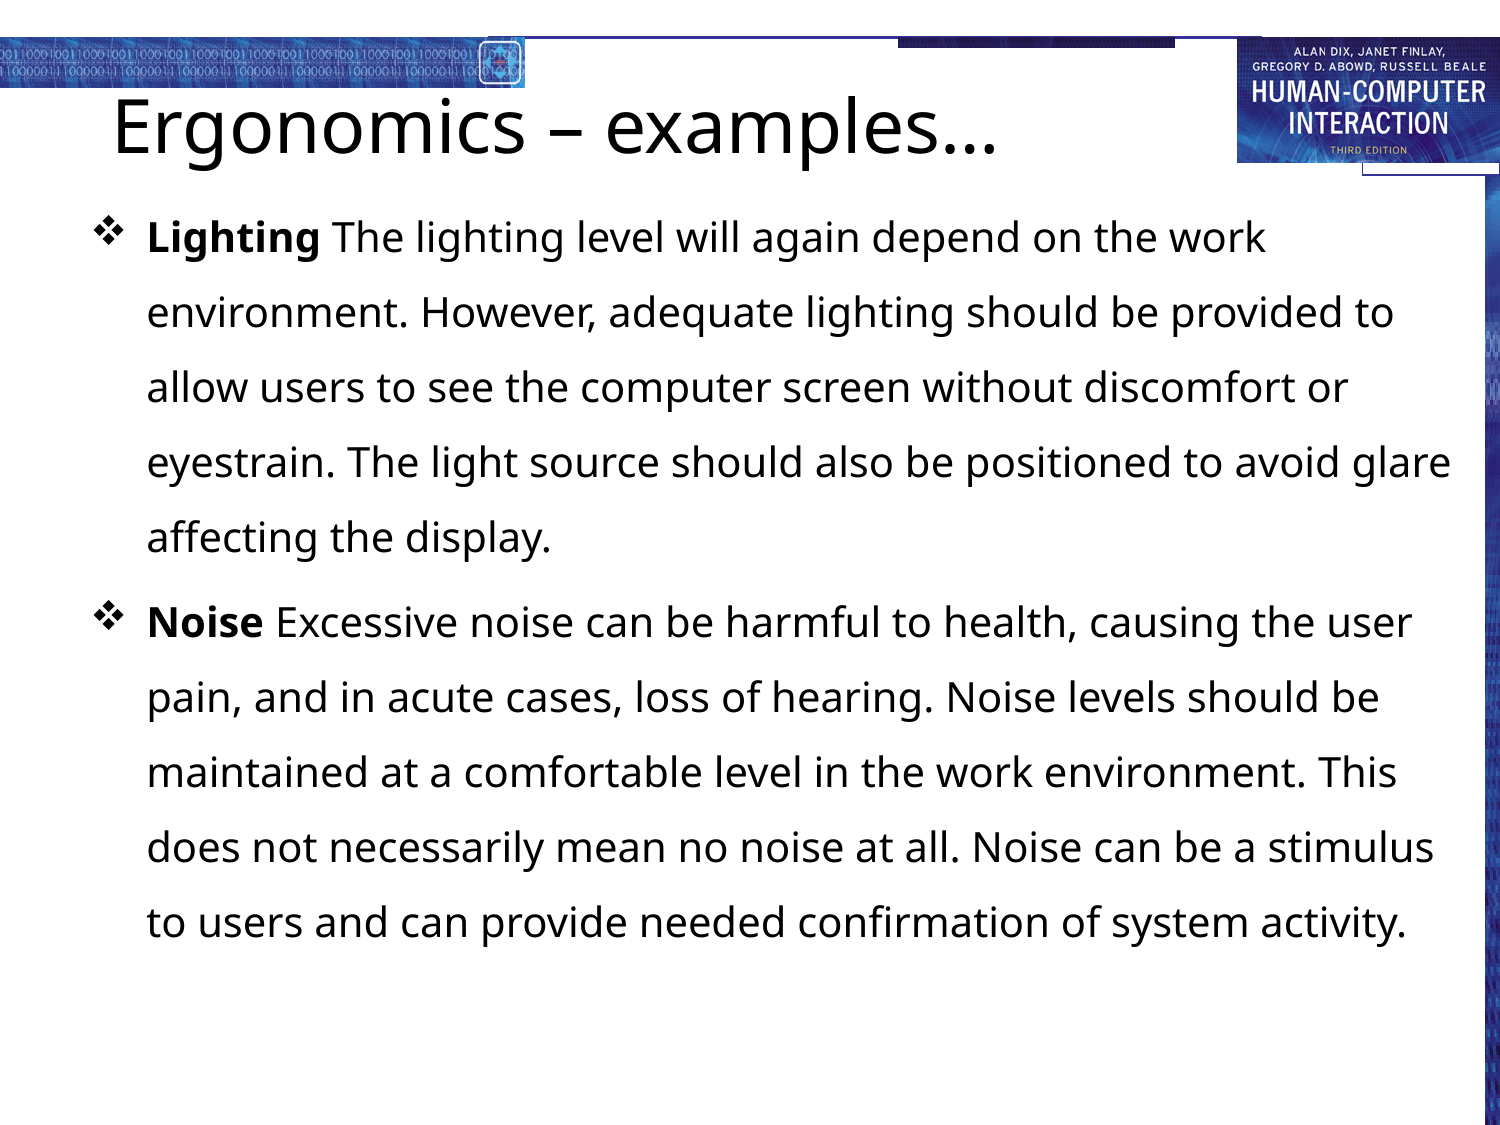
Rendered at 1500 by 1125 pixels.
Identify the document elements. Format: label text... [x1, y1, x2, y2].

picture [1237, 37, 1500, 163]
picture [1485, 176, 1500, 1125]
picture [898, 37, 1175, 46]
title Ergonomics – examples… [96, 46, 1221, 178]
picture [0, 37, 525, 88]
list Lighting The lighting level will again depend on the work environment. However, adequate lighting should be provided to allow users to see the computer screen without discomfort or eyestrain. The light source should also be positioned to avoid glare affecting the display. Noise Excessive noise can be harmful to health, causing the user pain, and in acute cases, loss of hearing. Noise levels should be maintained at a comfortable level in the work environment. This does not necessarily mean no noise at all. Noise can be a stimulus to users and can provide needed confirmation of system activity. [0, 178, 1475, 1052]
